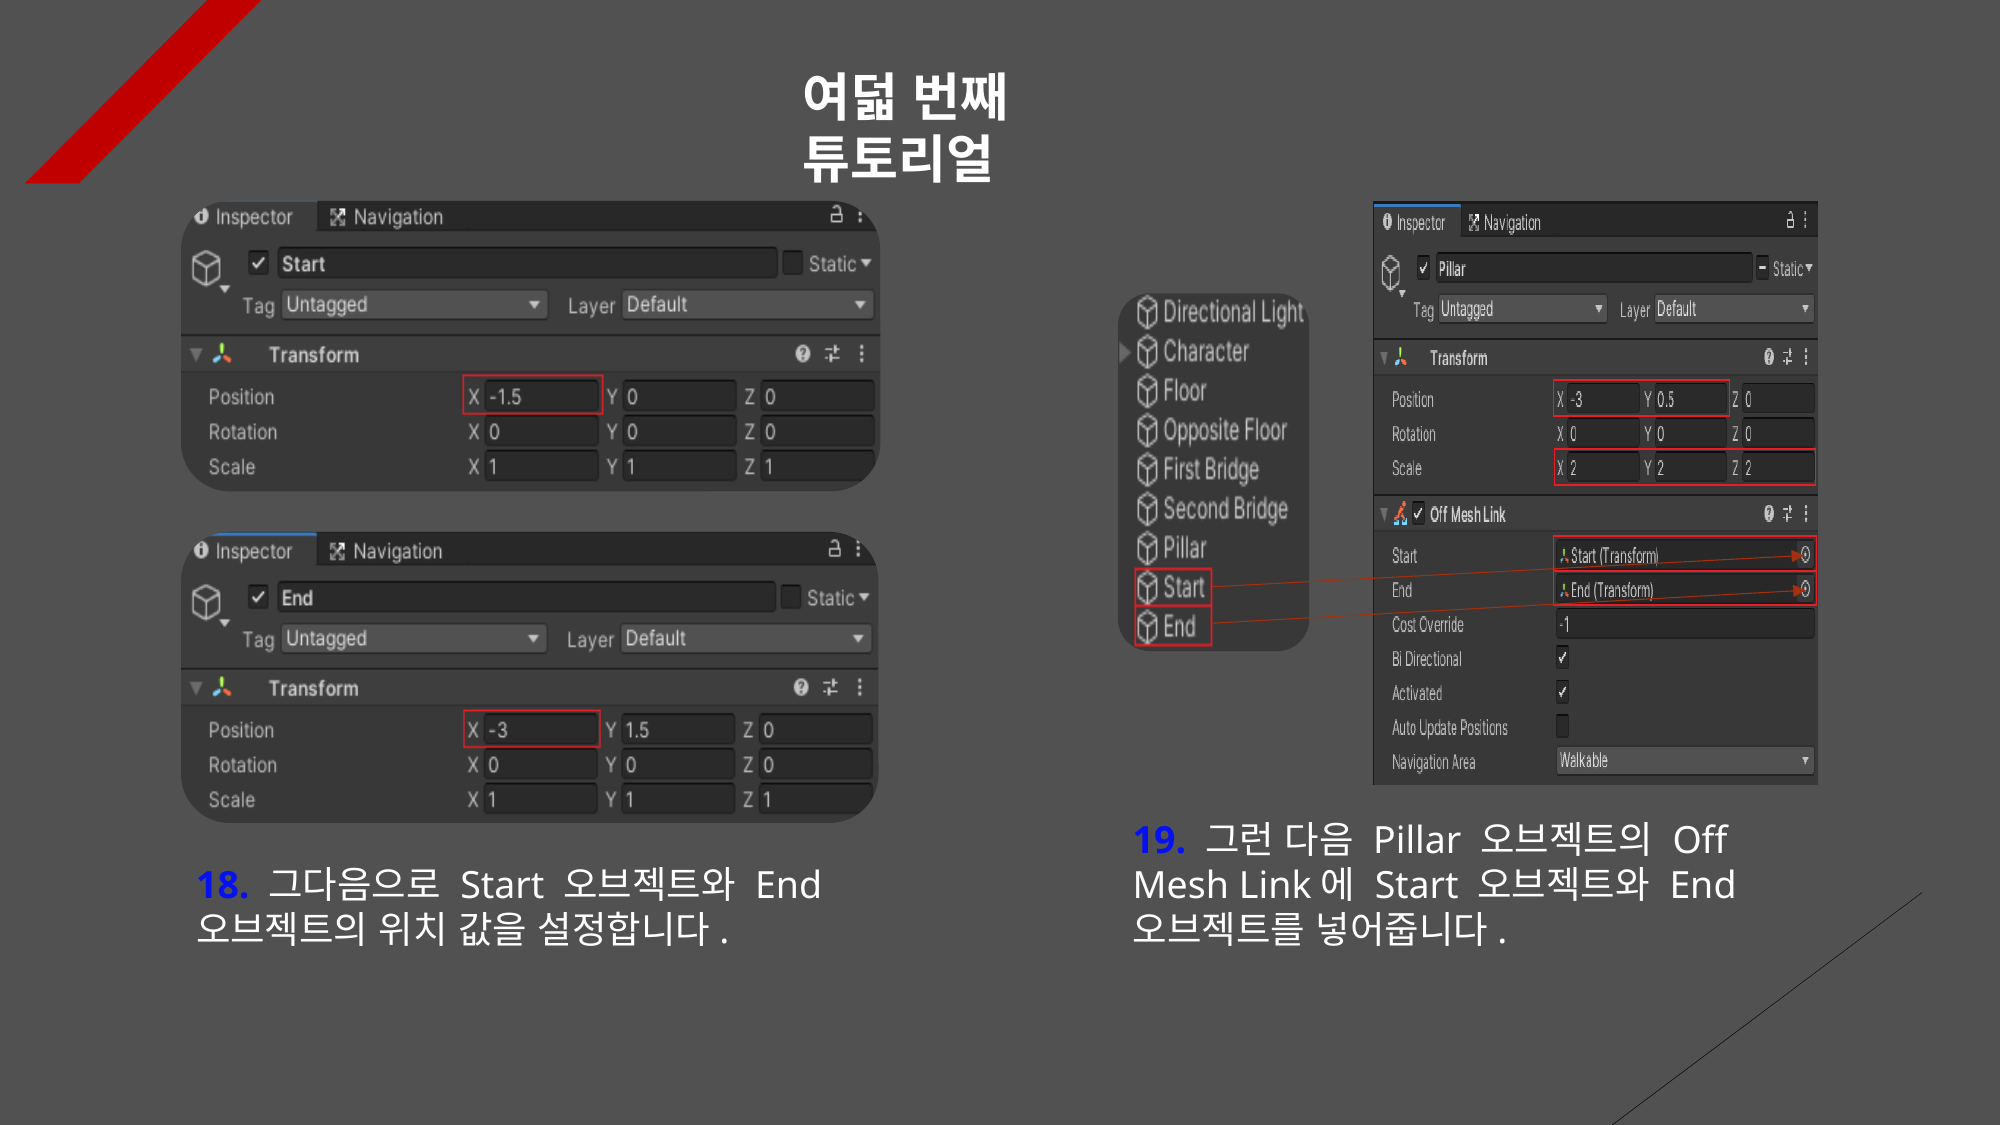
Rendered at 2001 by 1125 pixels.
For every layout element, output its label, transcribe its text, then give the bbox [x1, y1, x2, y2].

picture [1117, 293, 1310, 652]
picture [1373, 201, 1818, 785]
text_box 18. 그다음으로 Start 오브젝트와 End 오브젝트의 위치 값을 설정합니다. [181, 853, 879, 959]
picture [181, 200, 881, 492]
text_box 여덟 번째 튜토리얼 [788, 56, 1214, 197]
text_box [1211, 555, 1804, 587]
text_box 19. 그런 다음 Pillar 오브젝트의 Off Mesh Link에 Start 오브젝트와 End 오브젝트를 넣어줍니다. [1118, 807, 1818, 959]
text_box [1210, 590, 1806, 624]
picture [181, 531, 879, 823]
